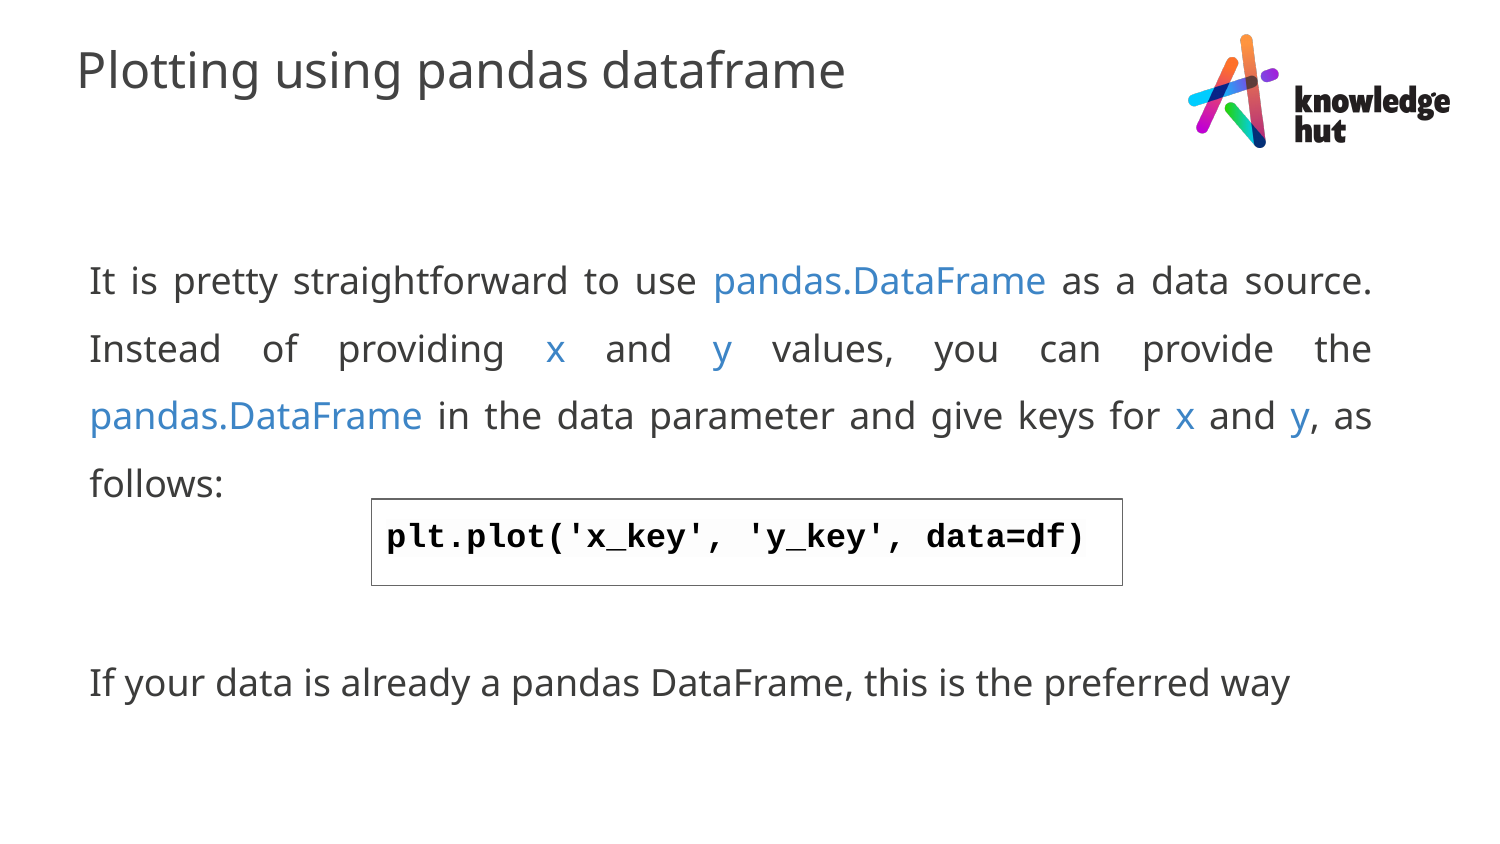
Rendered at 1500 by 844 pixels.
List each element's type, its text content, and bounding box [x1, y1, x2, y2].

text_box plt.plot('x_key', 'y_key', data=df) [371, 498, 1123, 586]
text_box It is pretty straightforward to use pandas.DataFrame as a data source. Instead of providing x and y values, you can provide the pandas.DataFrame in the data parameter and give keys for x and y, as follows: [74, 219, 1388, 447]
text_box If your data is already a pandas DataFrame, this is the preferred way [74, 637, 1388, 735]
text_box Plotting using pandas dataframe [61, 23, 1285, 110]
picture [1184, 30, 1454, 152]
